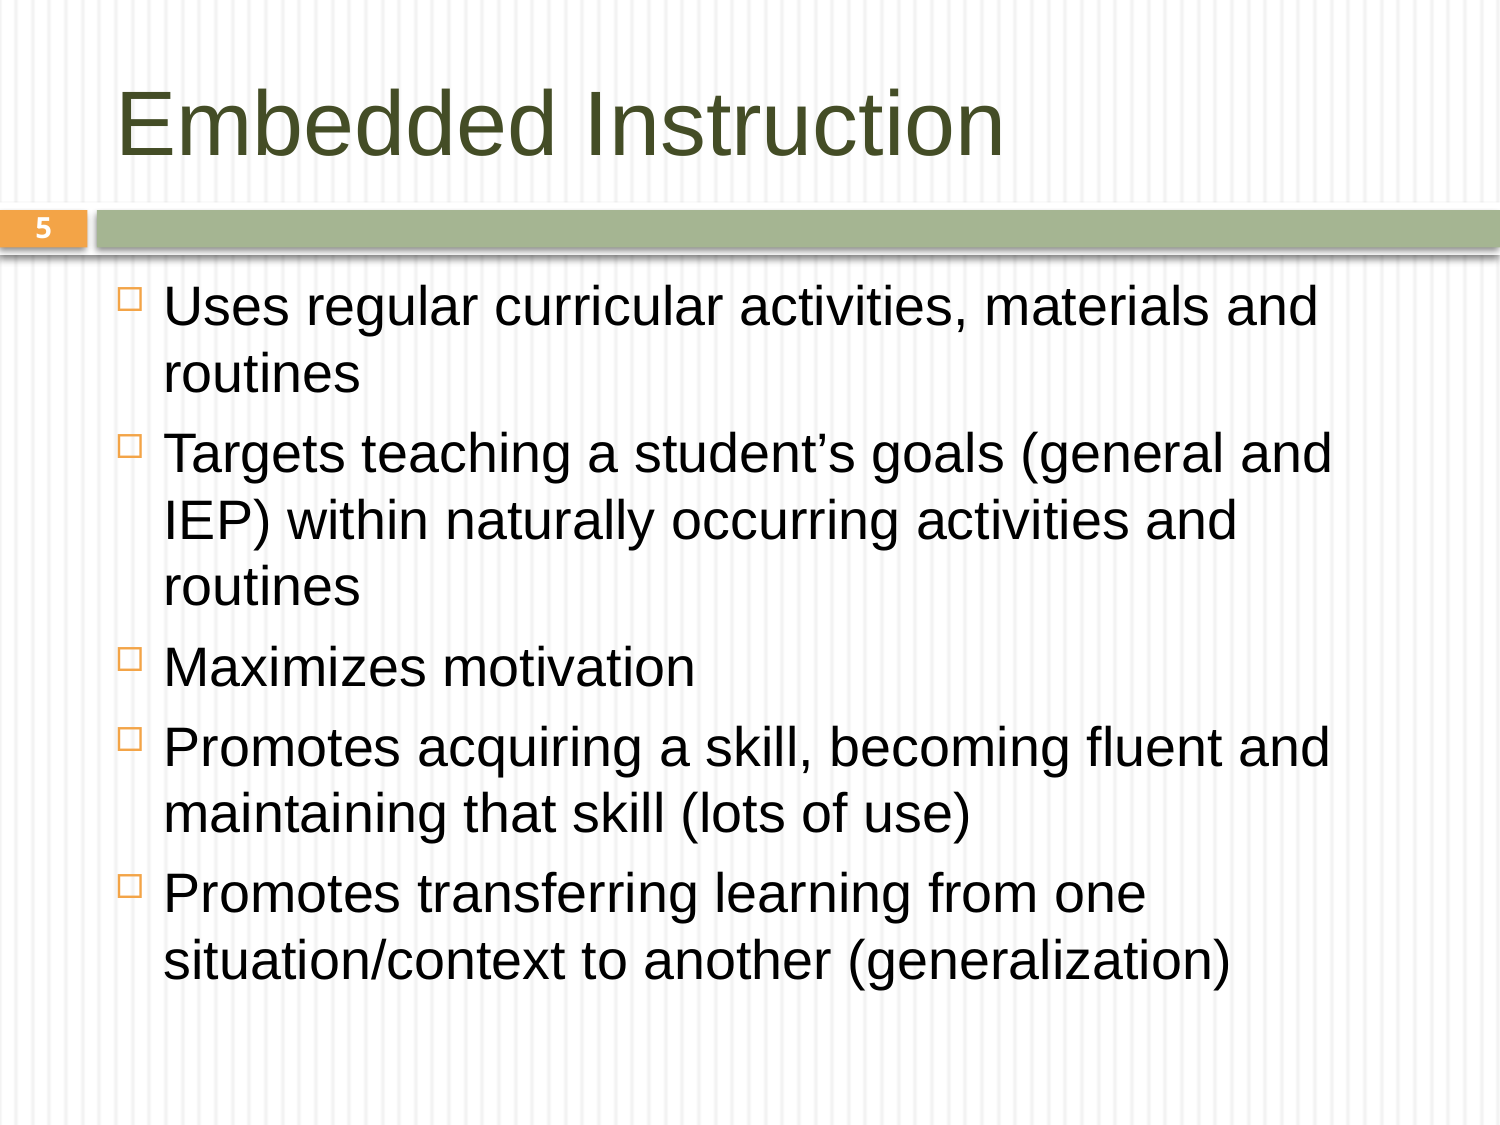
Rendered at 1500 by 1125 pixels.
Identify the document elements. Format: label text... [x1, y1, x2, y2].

list Uses regular curricular activities, materials and routines Targets teaching a student’s goals (general and IEP) within naturally occurring activities and routines Maximizes motivation Promotes acquiring a skill, becoming fluent and maintaining that skill (lots of use) Promotes transferring learning from one situation/context to another (generalization) [100, 262, 1438, 1000]
slide_number 5 [0, 208, 88, 249]
title Embedded Instruction [100, 37, 1438, 200]
